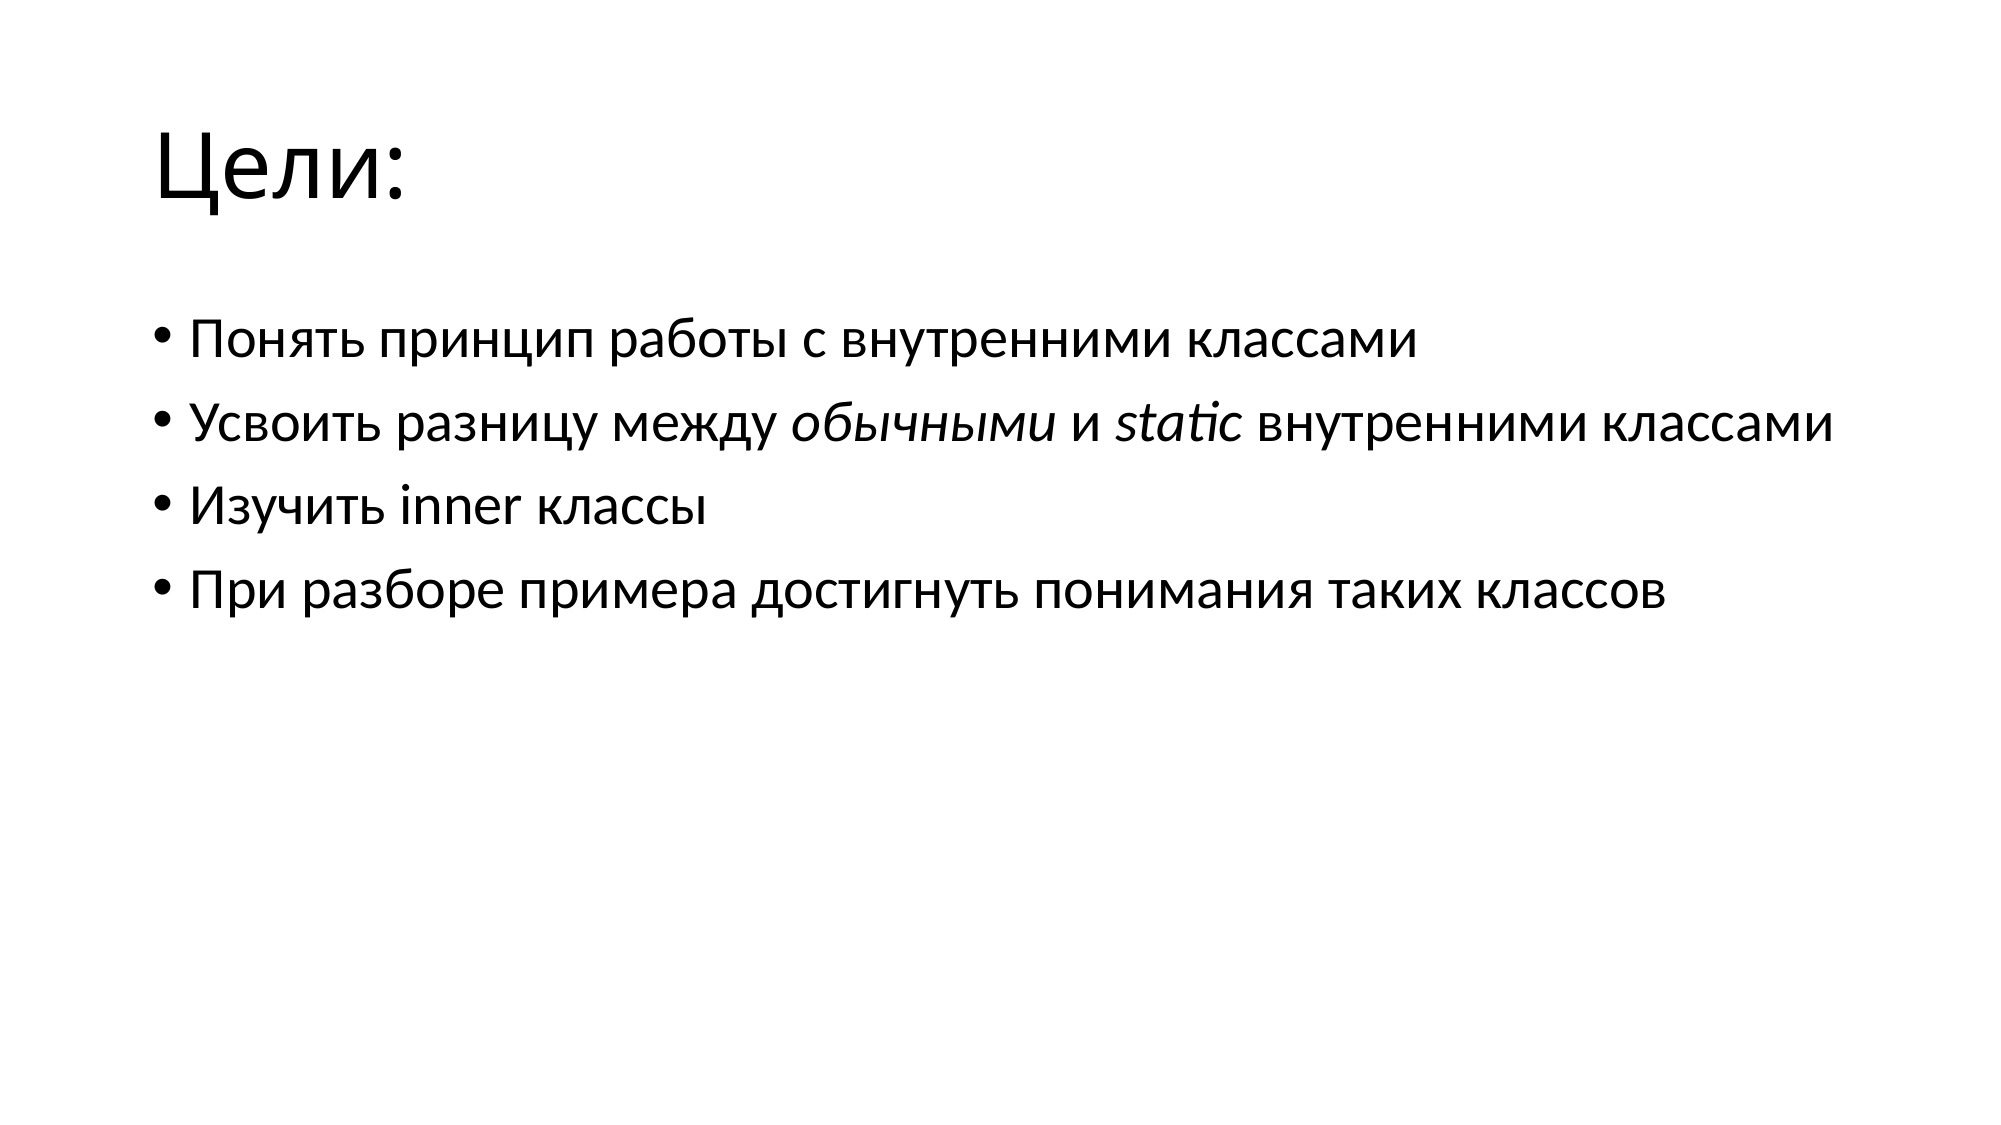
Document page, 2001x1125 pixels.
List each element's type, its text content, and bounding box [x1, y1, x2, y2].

list Понять принцип работы с внутренними классами Усвоить разницу между обычными и static внутренними классами Изучить inner классы При разборе примера достигнуть понимания таких классов [137, 299, 1863, 1014]
title Цели: [137, 59, 1863, 278]
